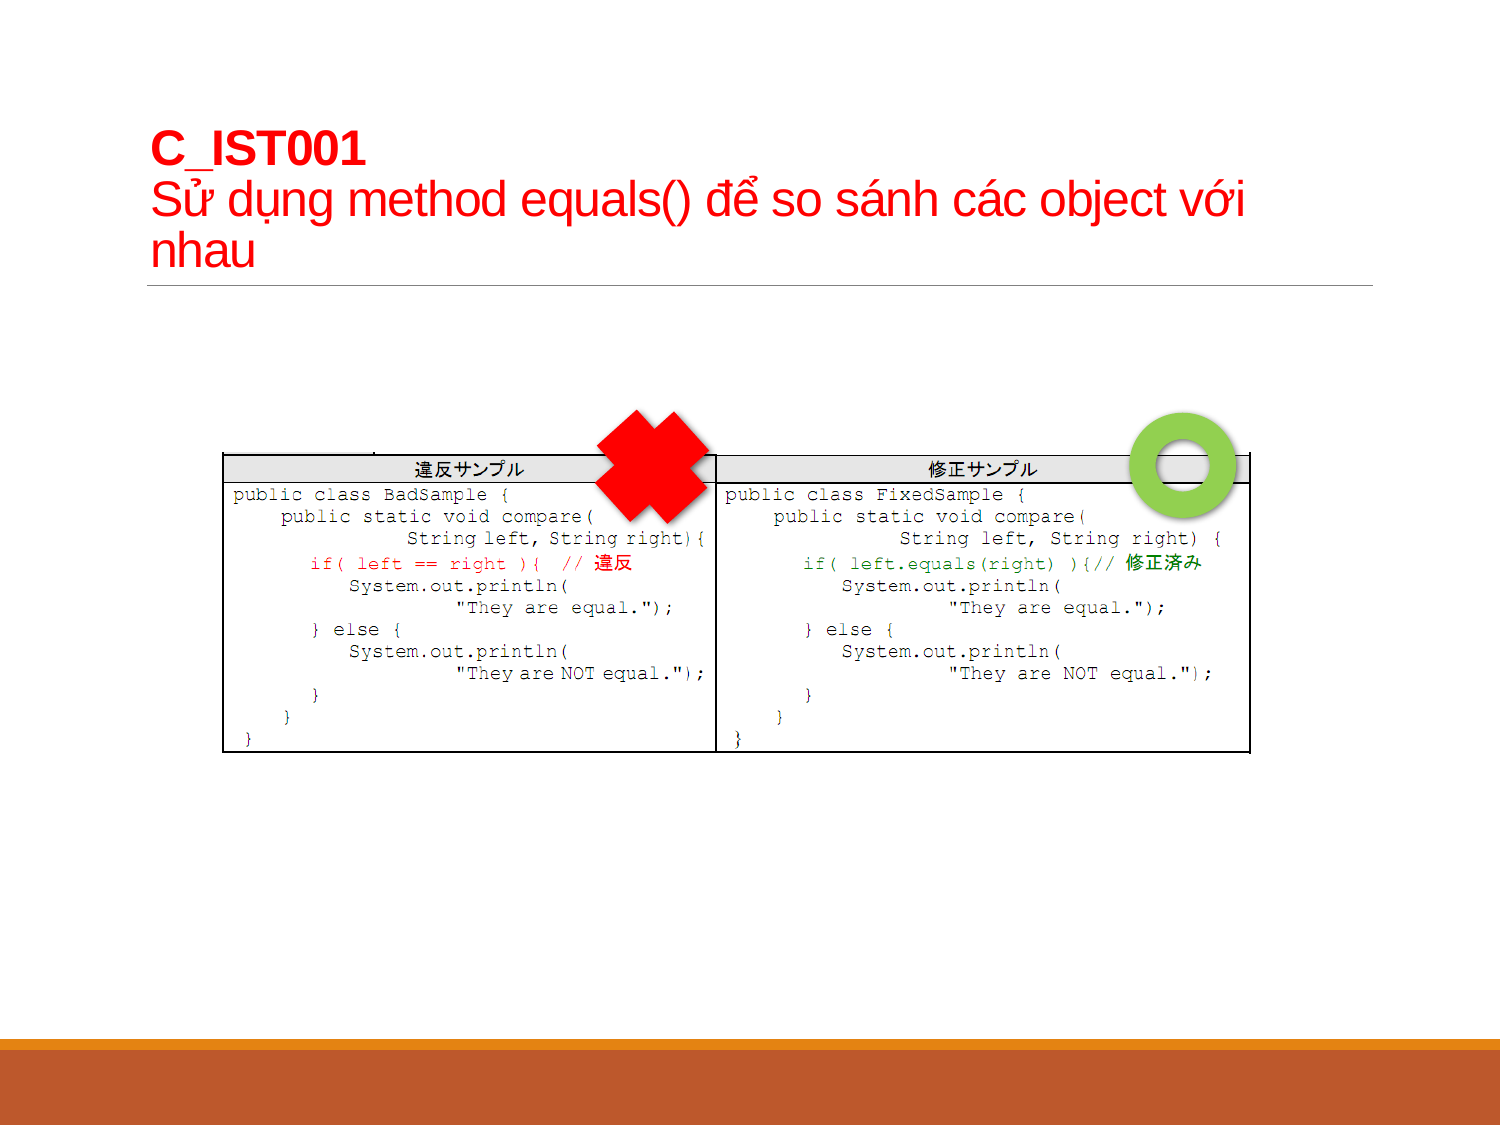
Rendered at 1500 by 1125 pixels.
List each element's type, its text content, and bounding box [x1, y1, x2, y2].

text_box [1132, 412, 1234, 448]
picture [217, 451, 1253, 758]
title C_IST001 Sử dụng method equals() để so sánh các object với nhau [135, 47, 1373, 285]
text_box [596, 409, 707, 448]
